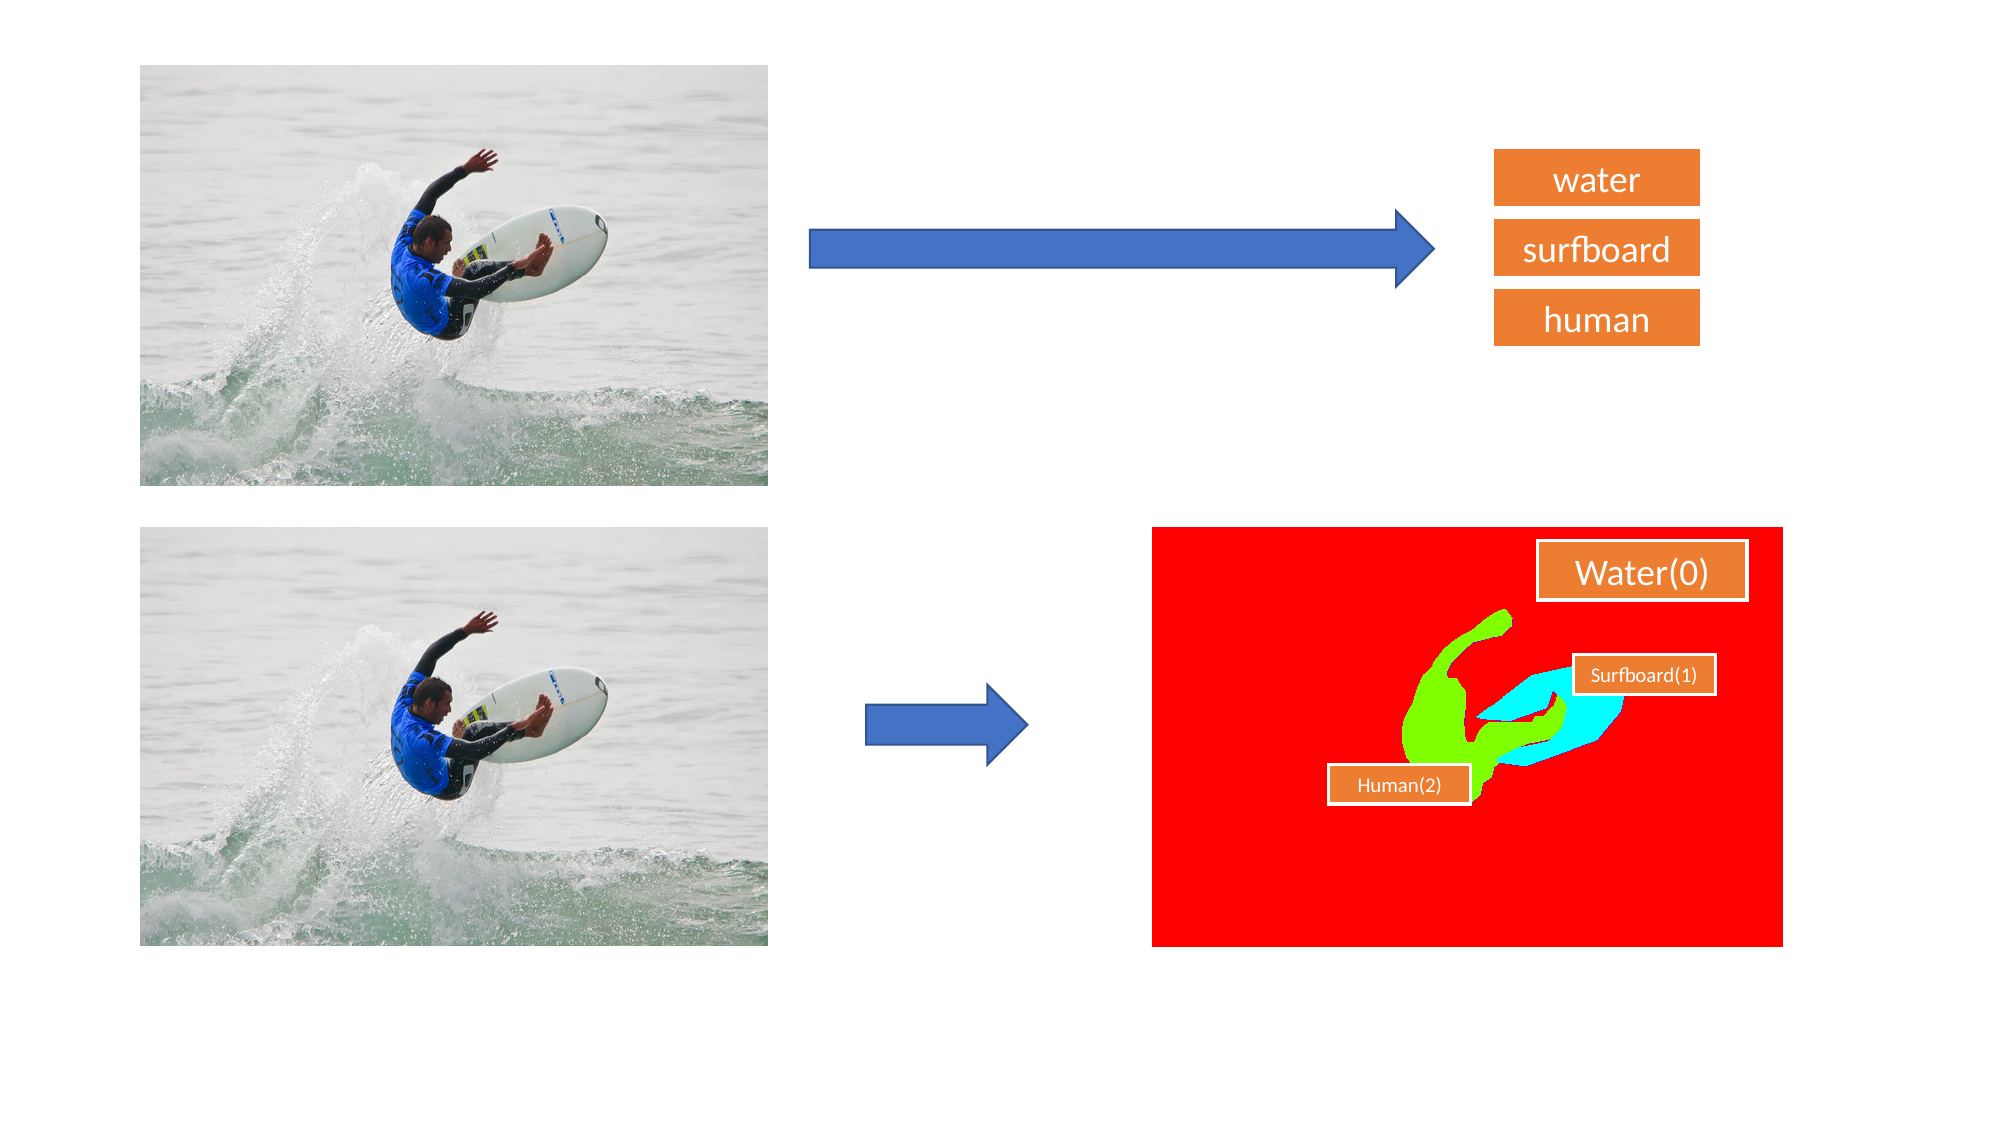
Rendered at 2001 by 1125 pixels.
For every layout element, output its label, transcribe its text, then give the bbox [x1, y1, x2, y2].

text_box surfboard [1491, 216, 1703, 279]
picture [1152, 527, 1783, 947]
text_box [865, 682, 1029, 768]
text_box [808, 208, 1436, 290]
picture [140, 527, 768, 946]
text_box human [1491, 286, 1703, 349]
picture [140, 65, 768, 486]
text_box water [1491, 146, 1703, 209]
